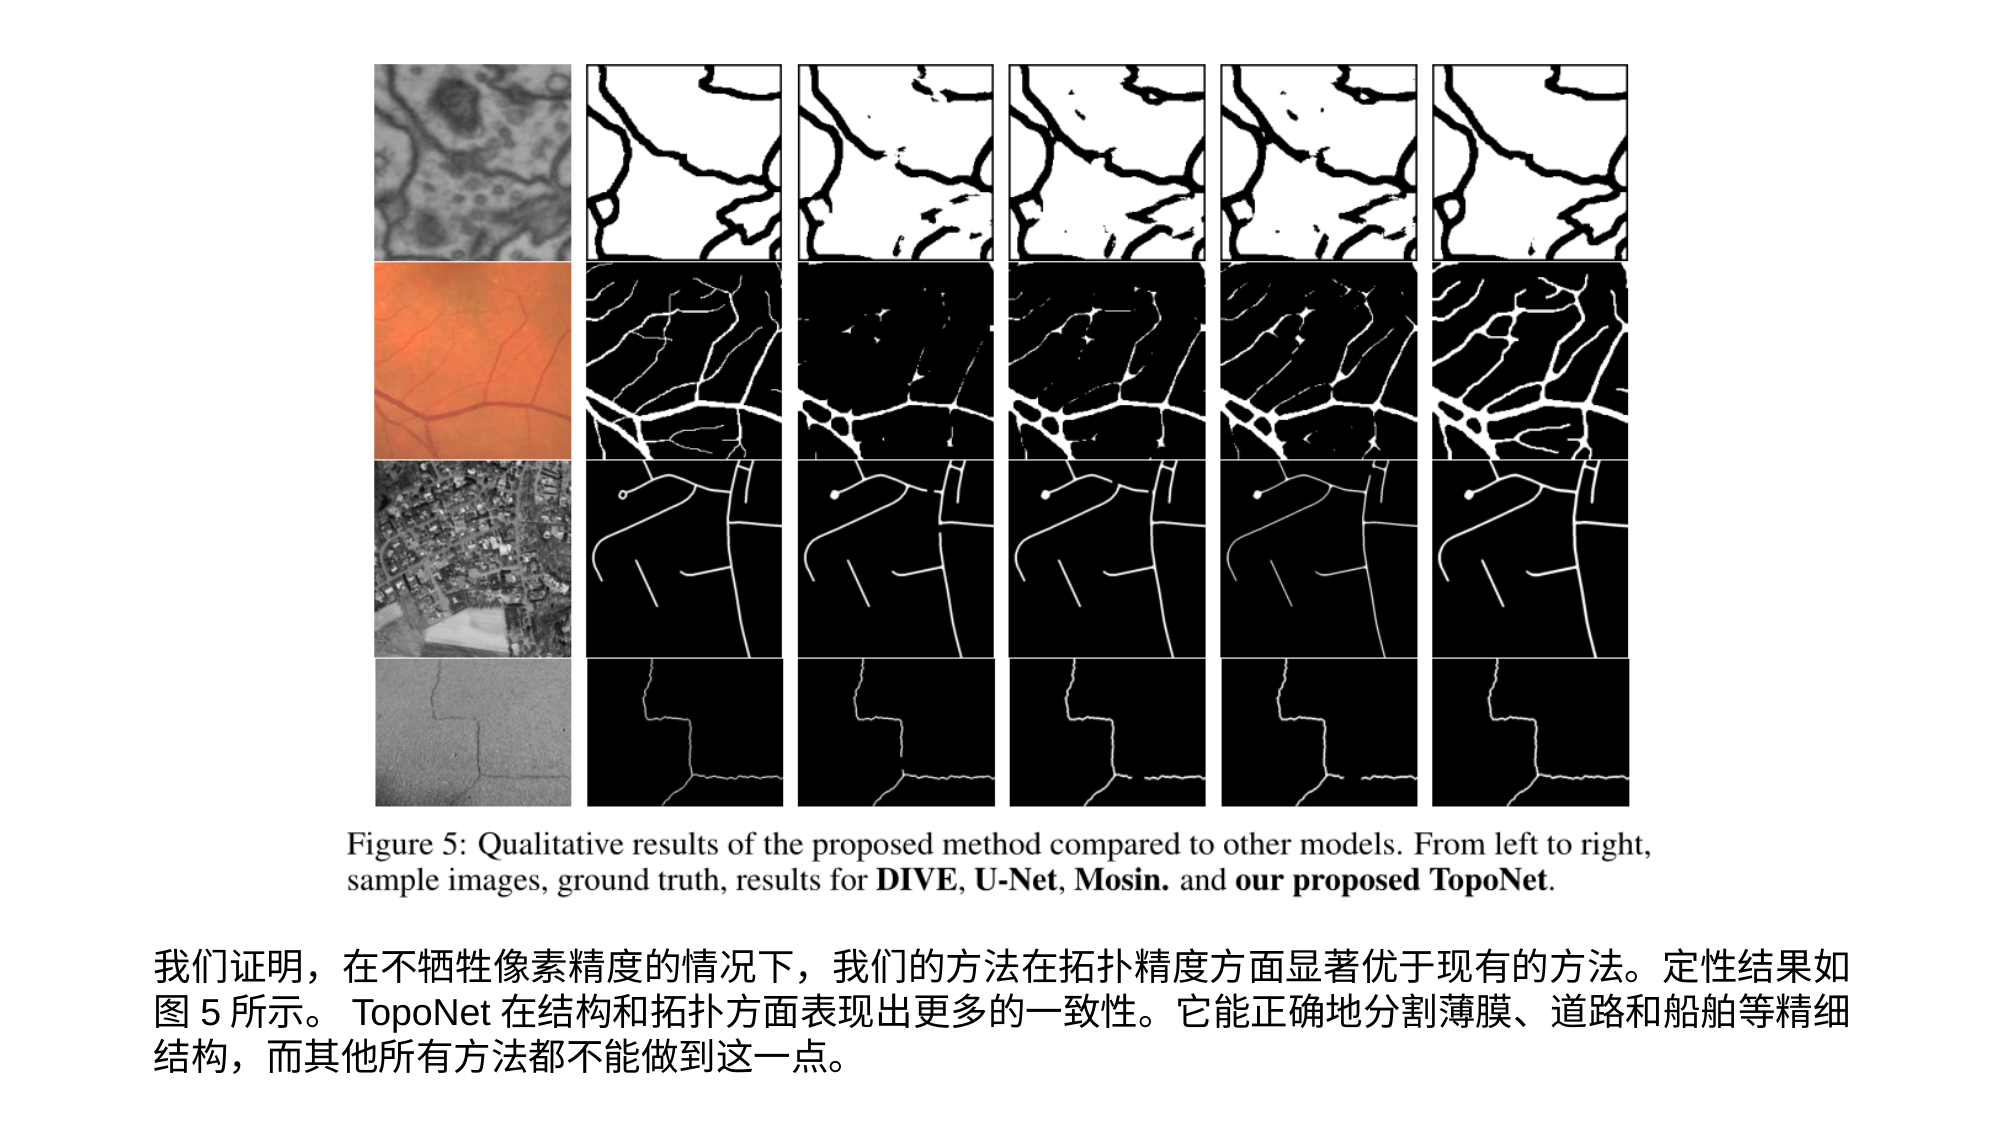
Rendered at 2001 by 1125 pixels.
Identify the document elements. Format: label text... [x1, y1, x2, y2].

picture [330, 47, 1675, 910]
text_box 我们证明，在不牺牲像素精度的情况下，我们的方法在拓扑精度方面显著优于现有的方法。定性结果如图5所示。TopoNet在结构和拓扑方面表现出更多的一致性。它能正确地分割薄膜、道路和船舶等精细结构，而其他所有方法都不能做到这一点。 [139, 935, 1866, 1085]
